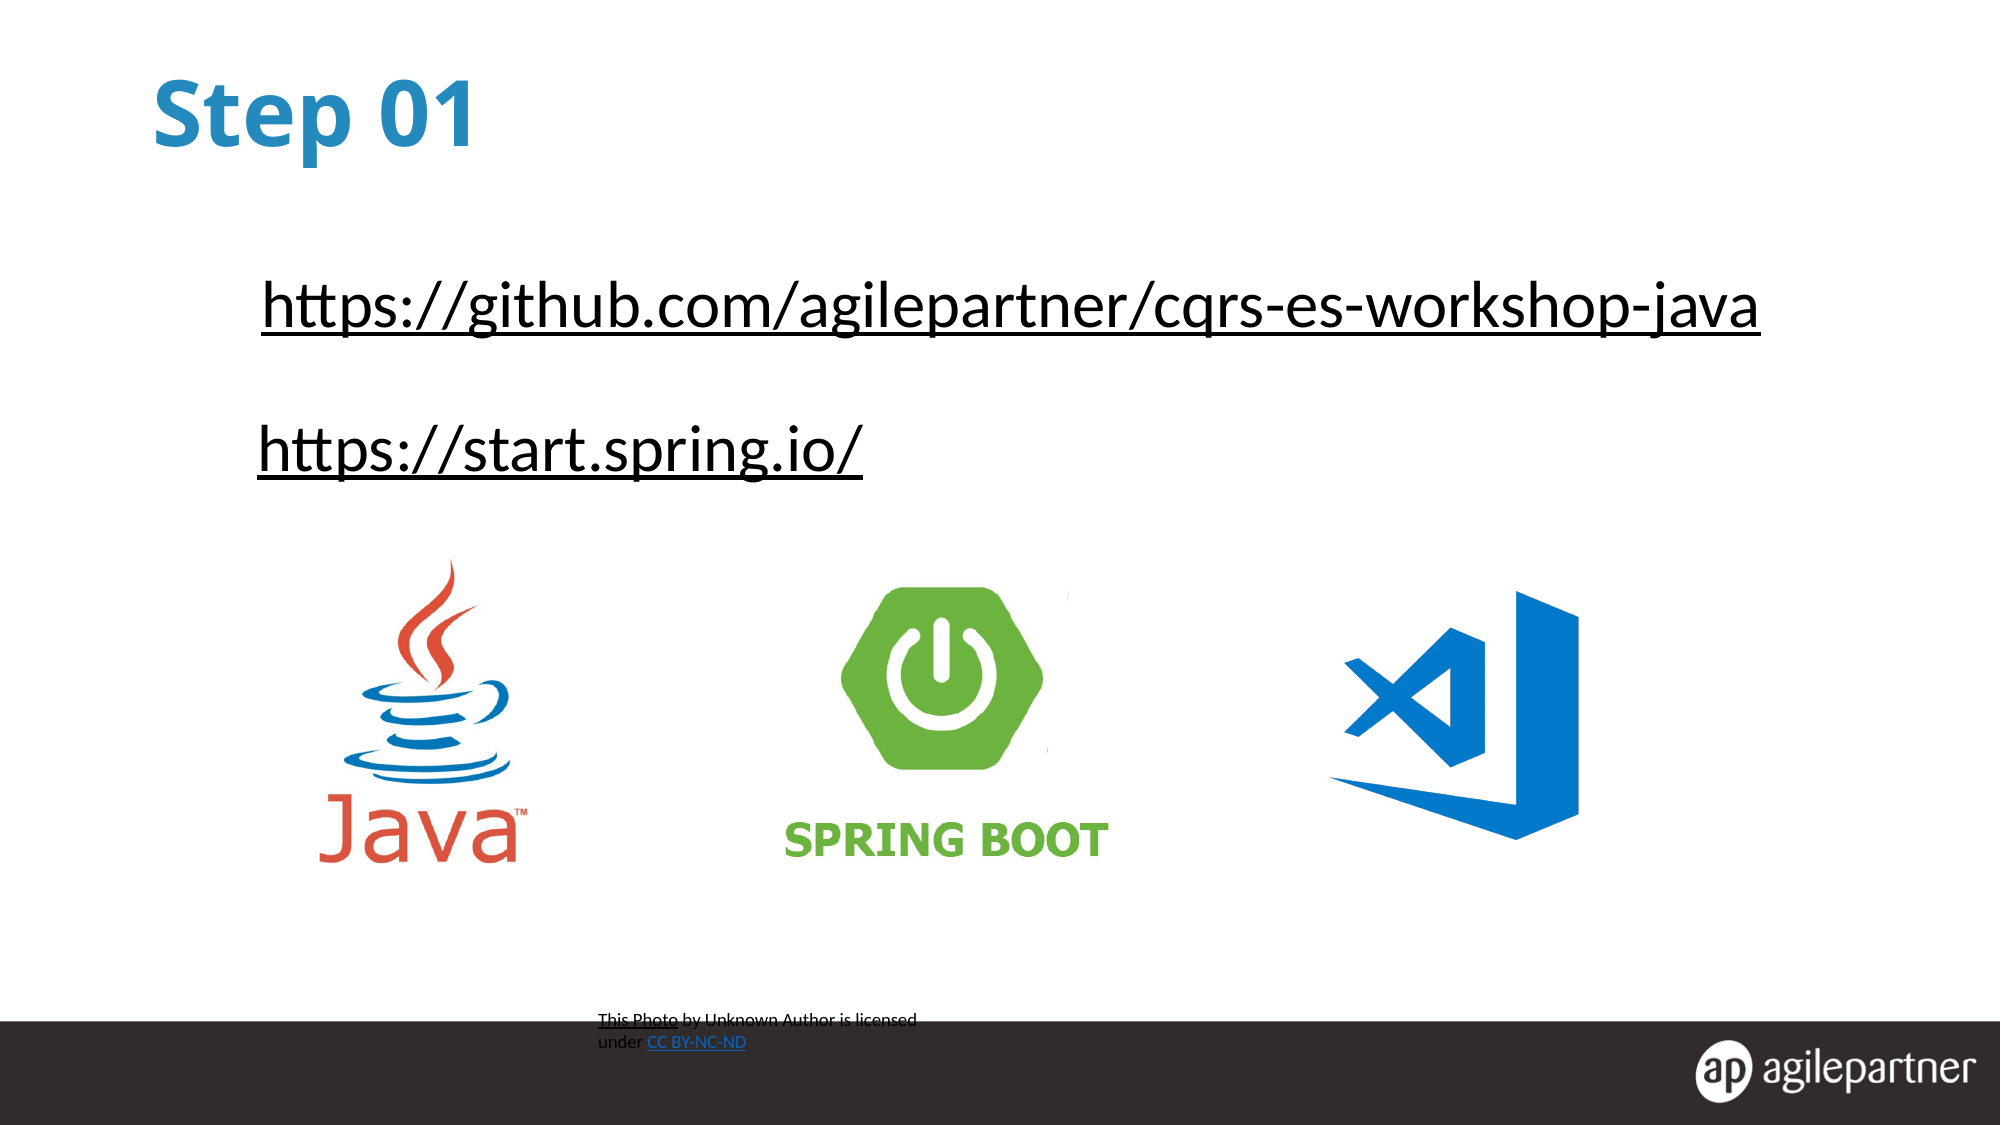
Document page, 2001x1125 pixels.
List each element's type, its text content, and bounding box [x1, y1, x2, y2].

title Step 01 [137, 59, 1863, 278]
picture [1675, 1019, 1997, 1124]
text_box https://start.spring.io/ [242, 396, 878, 492]
picture [753, 542, 1131, 920]
text_box https://github.com/agilepartner/cqrs-es-workshop-java [246, 253, 1777, 349]
picture [1328, 591, 1579, 840]
text_box This Photo by Unknown Author is licensed under CC BY-NC-ND [583, 999, 955, 1060]
picture [123, 542, 721, 879]
